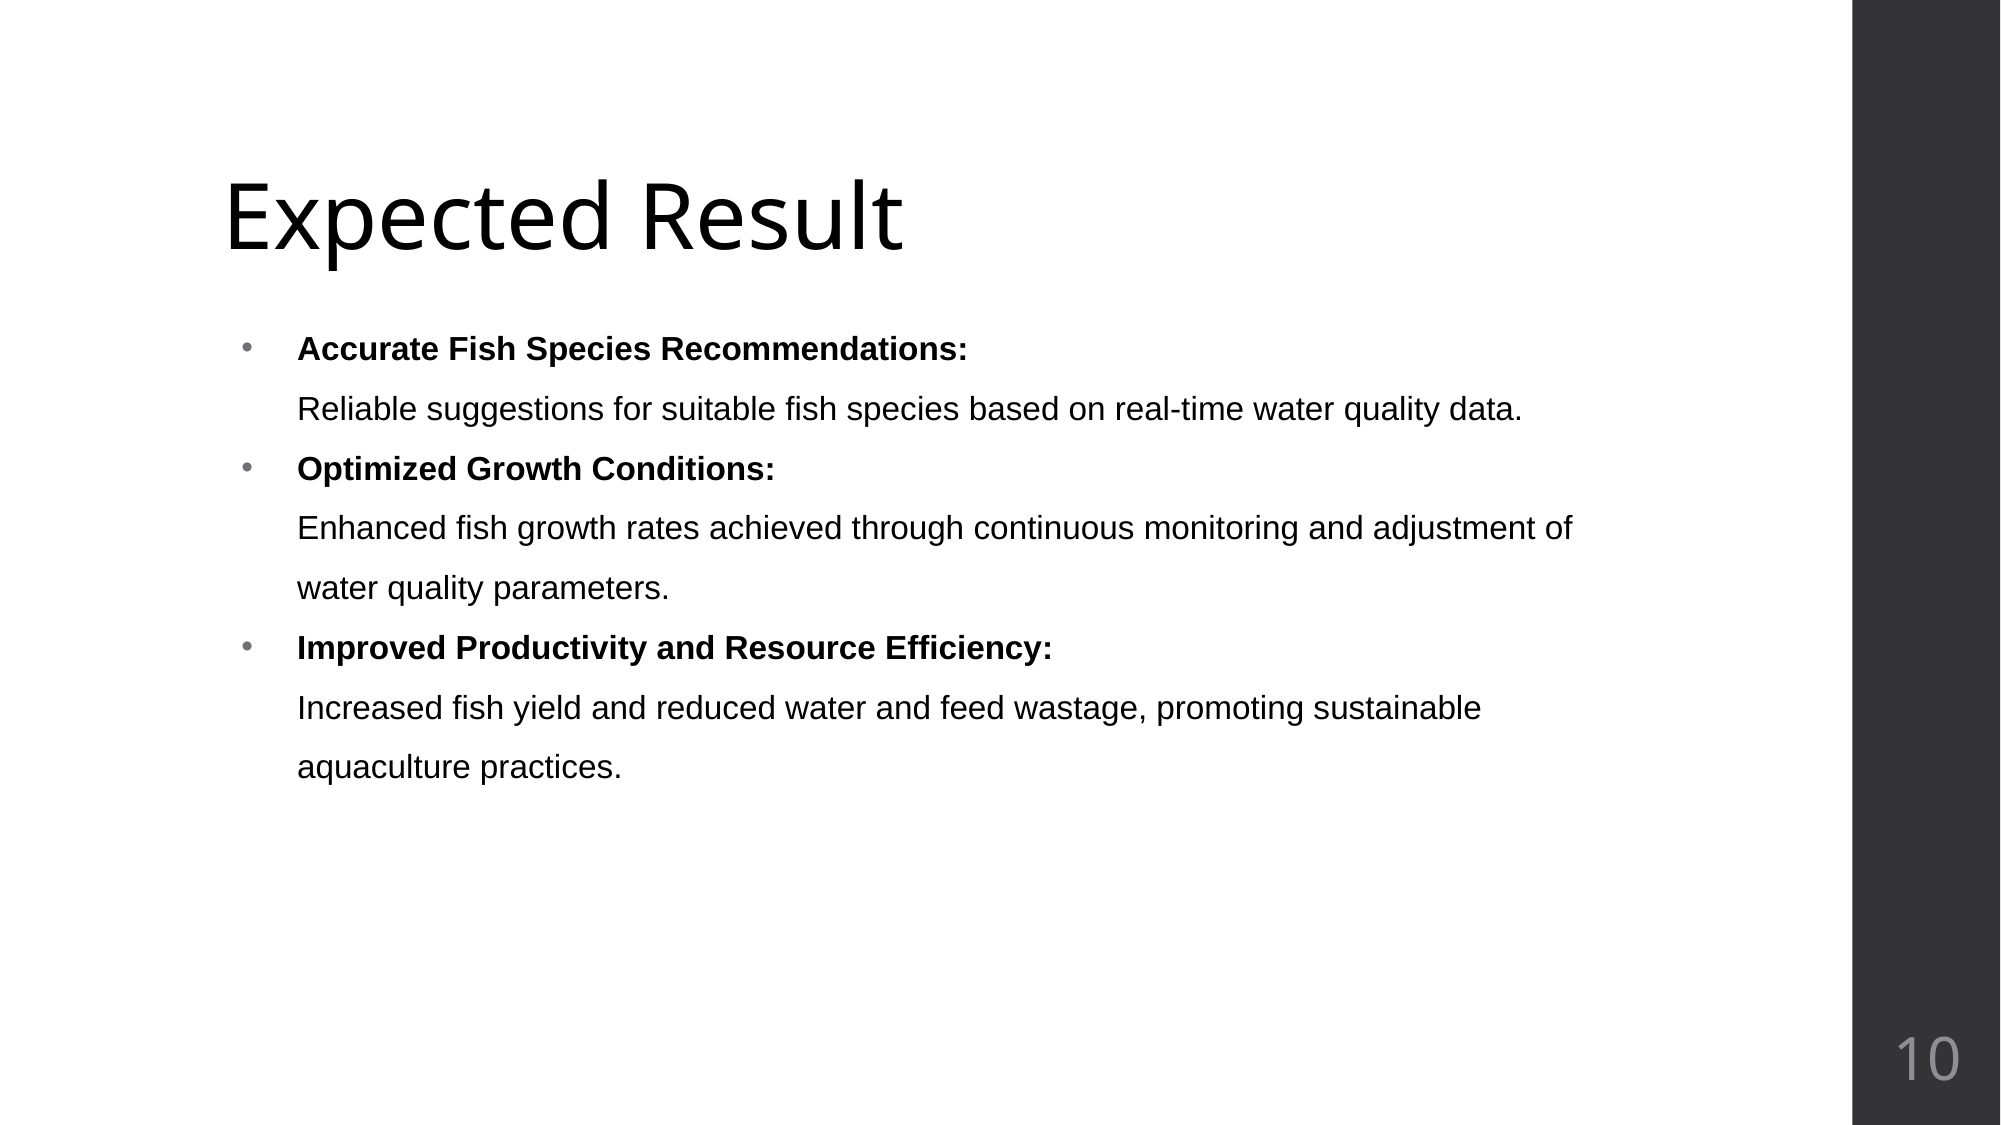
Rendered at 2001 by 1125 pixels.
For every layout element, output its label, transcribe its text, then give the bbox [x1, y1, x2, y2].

title Expected Result [206, 60, 1797, 278]
slide_number 10 [1852, 1012, 2000, 1110]
list Accurate Fish Species Recommendations: Reliable suggestions for suitable fish species based on real-time water quality data. Optimized Growth Conditions: Enhanced fish growth rates achieved through continuous monitoring and adjustment of water quality parameters. Improved Productivity and Resource Efficiency: Increased fish yield and reduced water and feed wastage, promoting sustainable aquaculture practices. [206, 299, 1617, 1014]
